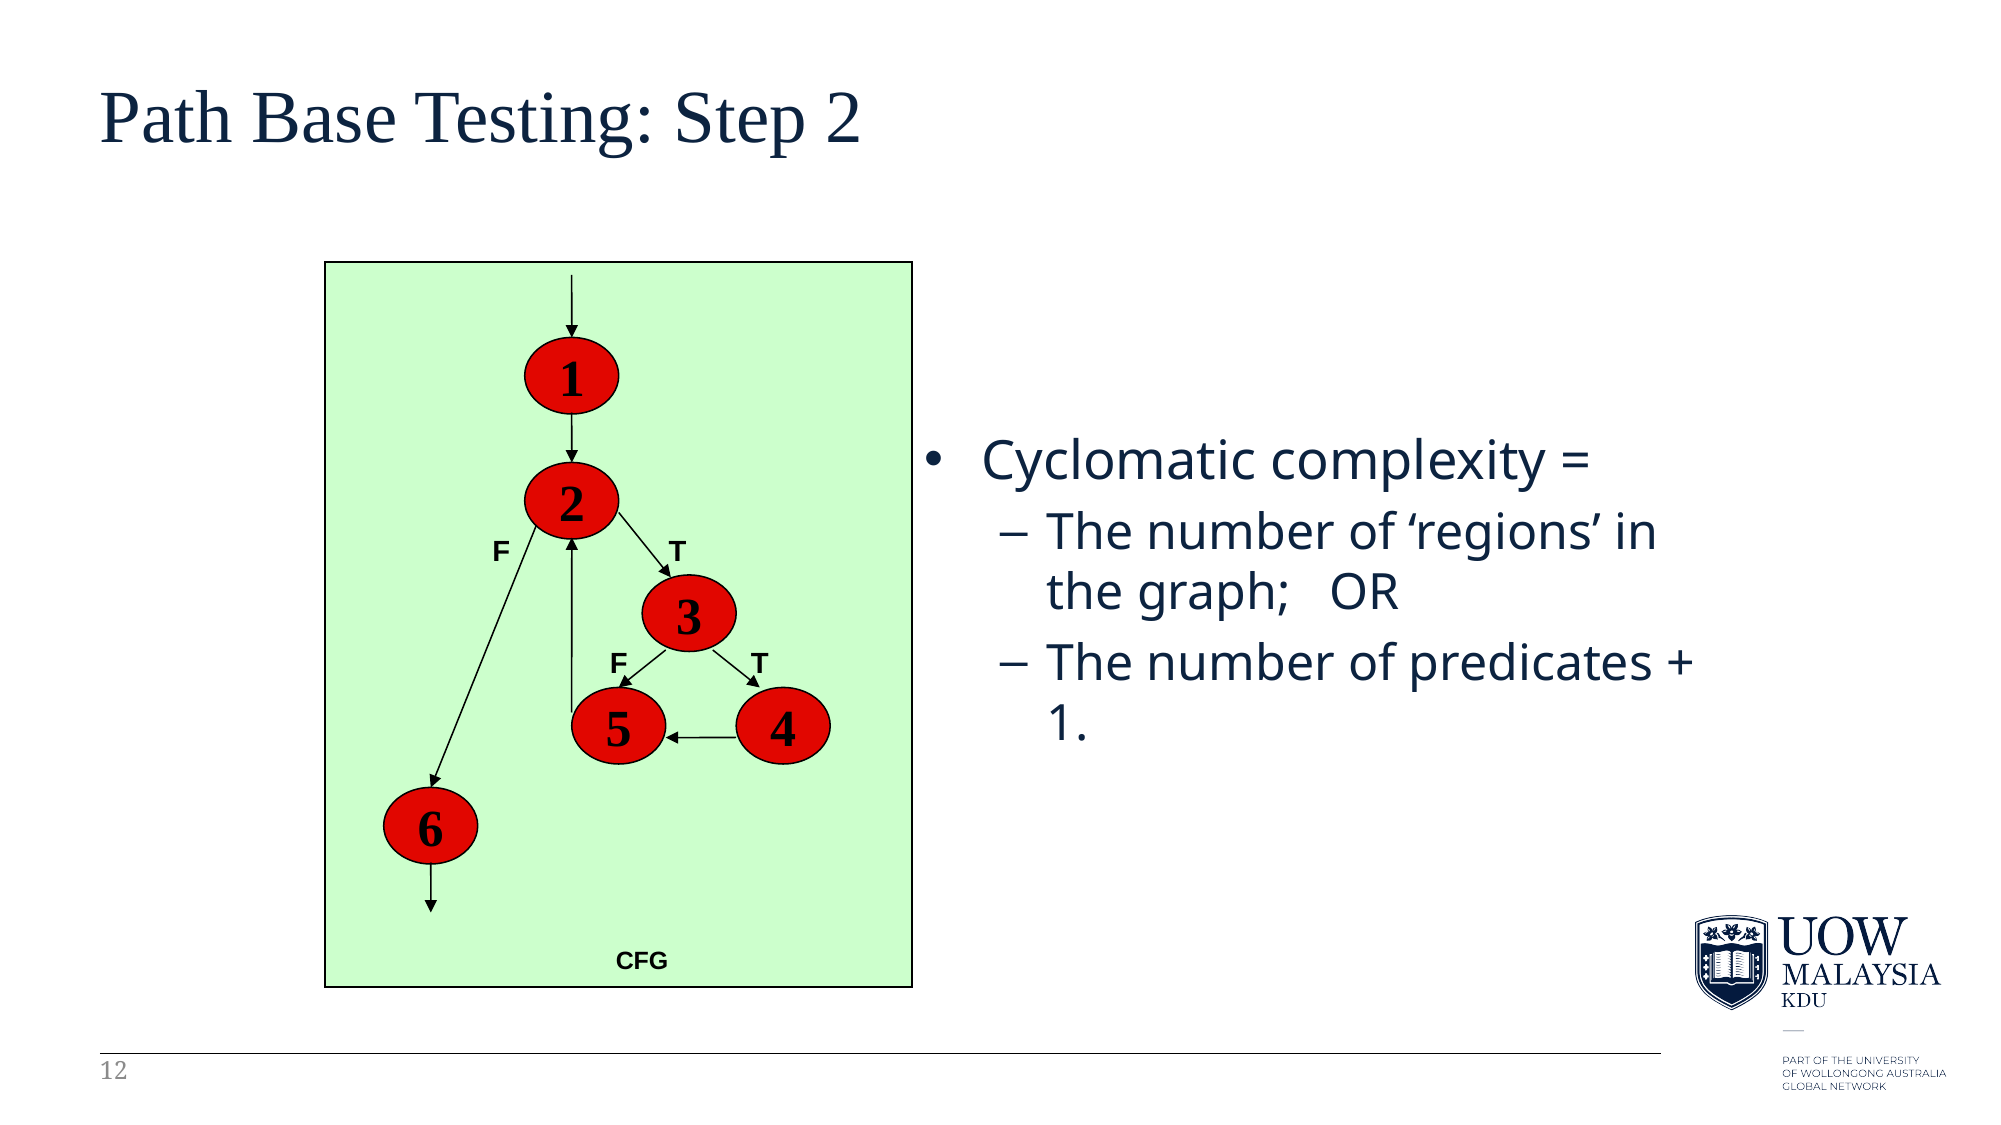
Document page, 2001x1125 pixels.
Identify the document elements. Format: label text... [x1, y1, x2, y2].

list Cyclomatic complexity = The number of ‘regions’ in the graph; OR The number of predicates + 1. [924, 425, 1750, 838]
slide_number 12 [99, 1059, 180, 1091]
title Path Base Testing: Step 2 [99, 67, 1661, 207]
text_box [324, 262, 913, 988]
picture [1695, 915, 1947, 1091]
